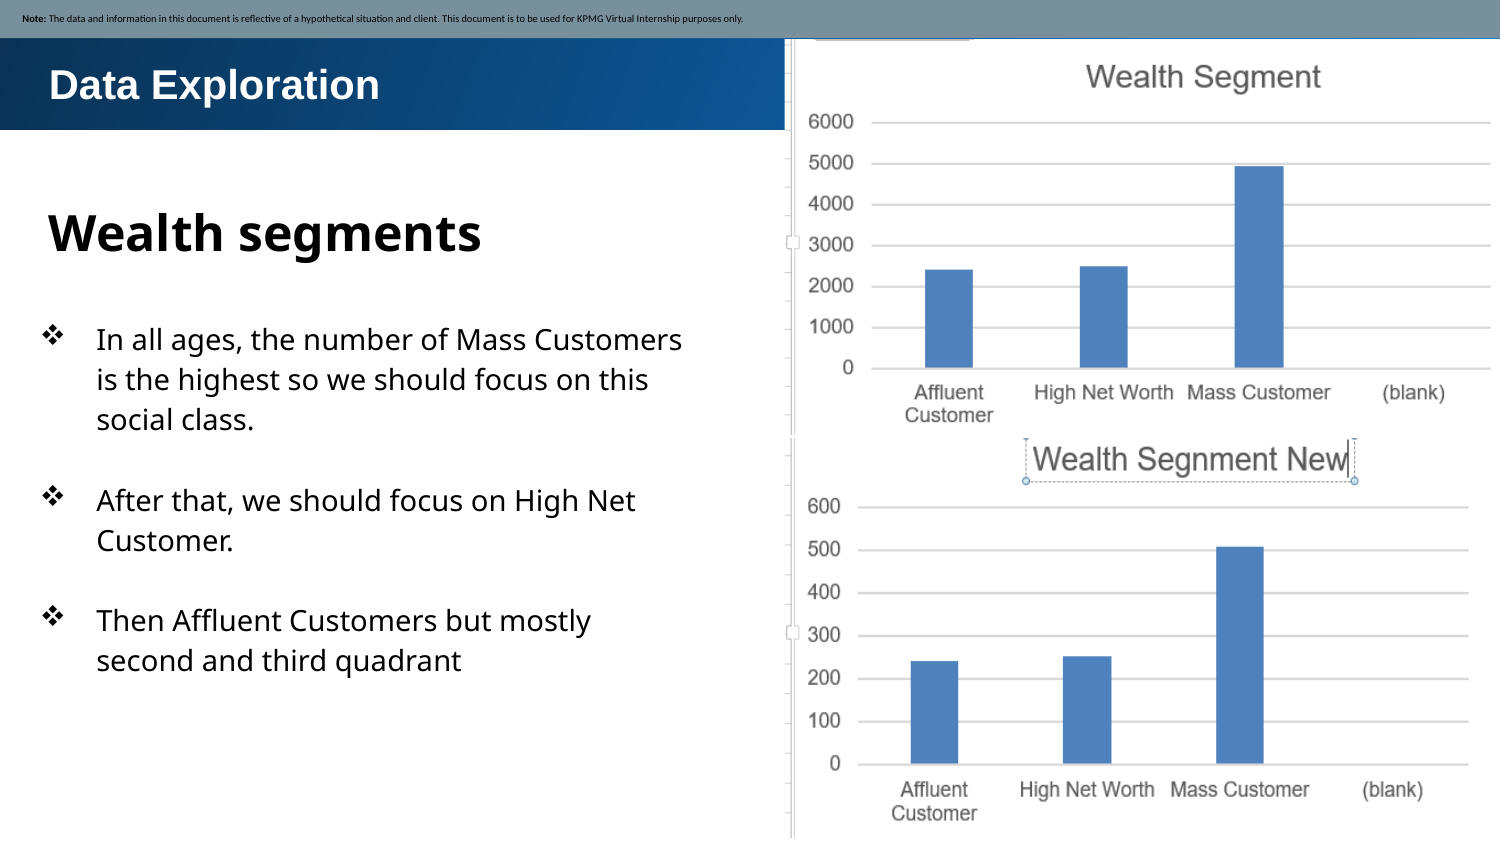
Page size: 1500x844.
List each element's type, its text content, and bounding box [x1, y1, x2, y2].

text_box [0, 39, 781, 130]
text_box Data Exploration [33, 43, 779, 124]
text_box In all ages, the number of Mass Customers is the highest so we should focus on this social class. After that, we should focus on High Net Customer. Then Affluent Customers but mostly second and third quadrant [24, 300, 704, 693]
picture [784, 38, 1500, 435]
text_box Wealth segments [33, 177, 778, 277]
picture [784, 438, 1500, 839]
text_box Note: The data and information in this document is reflective of a hypothetical situation and client. This document is to be used for KPMG Virtual Internship purposes only. [0, 0, 1500, 39]
